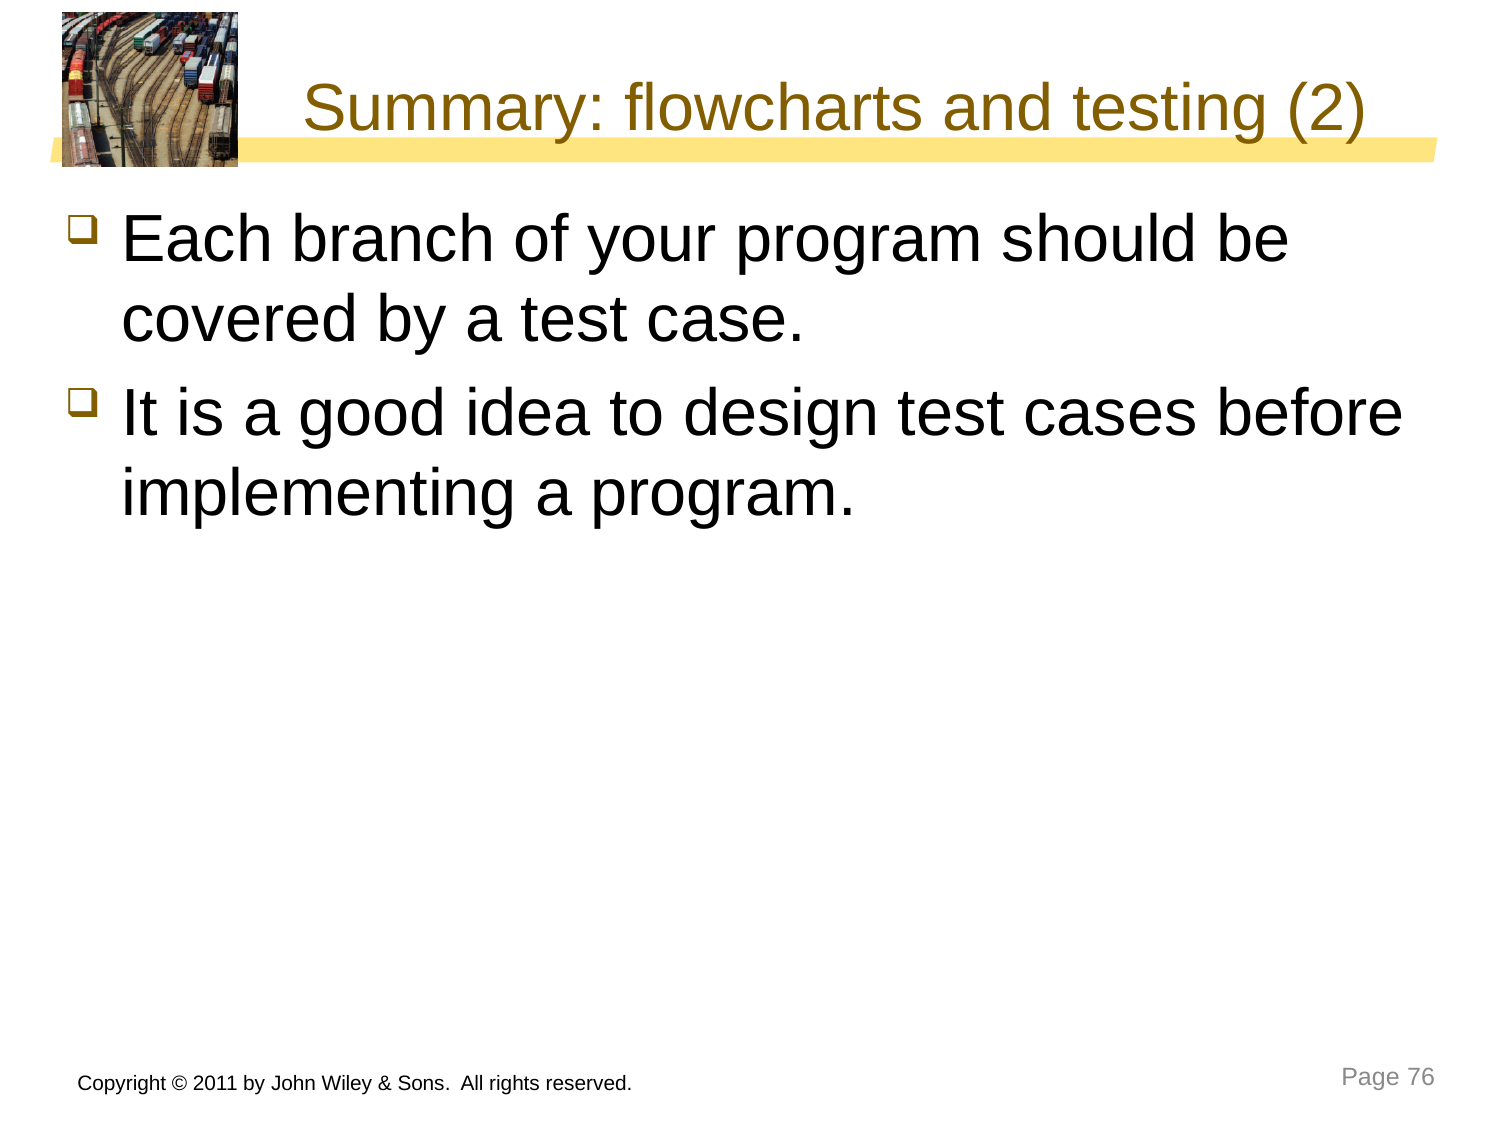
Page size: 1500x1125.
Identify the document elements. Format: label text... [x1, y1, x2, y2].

slide_number Page 76 [1187, 1050, 1450, 1100]
picture [62, 12, 238, 167]
footer Copyright © 2011 by John Wiley & Sons. All rights reserved. [62, 1037, 726, 1104]
title Summary: flowcharts and testing (2) [287, 44, 1451, 163]
list Each branch of your program should be covered by a test case. It is a good idea to design test cases before implementing a program. [49, 187, 1438, 1026]
